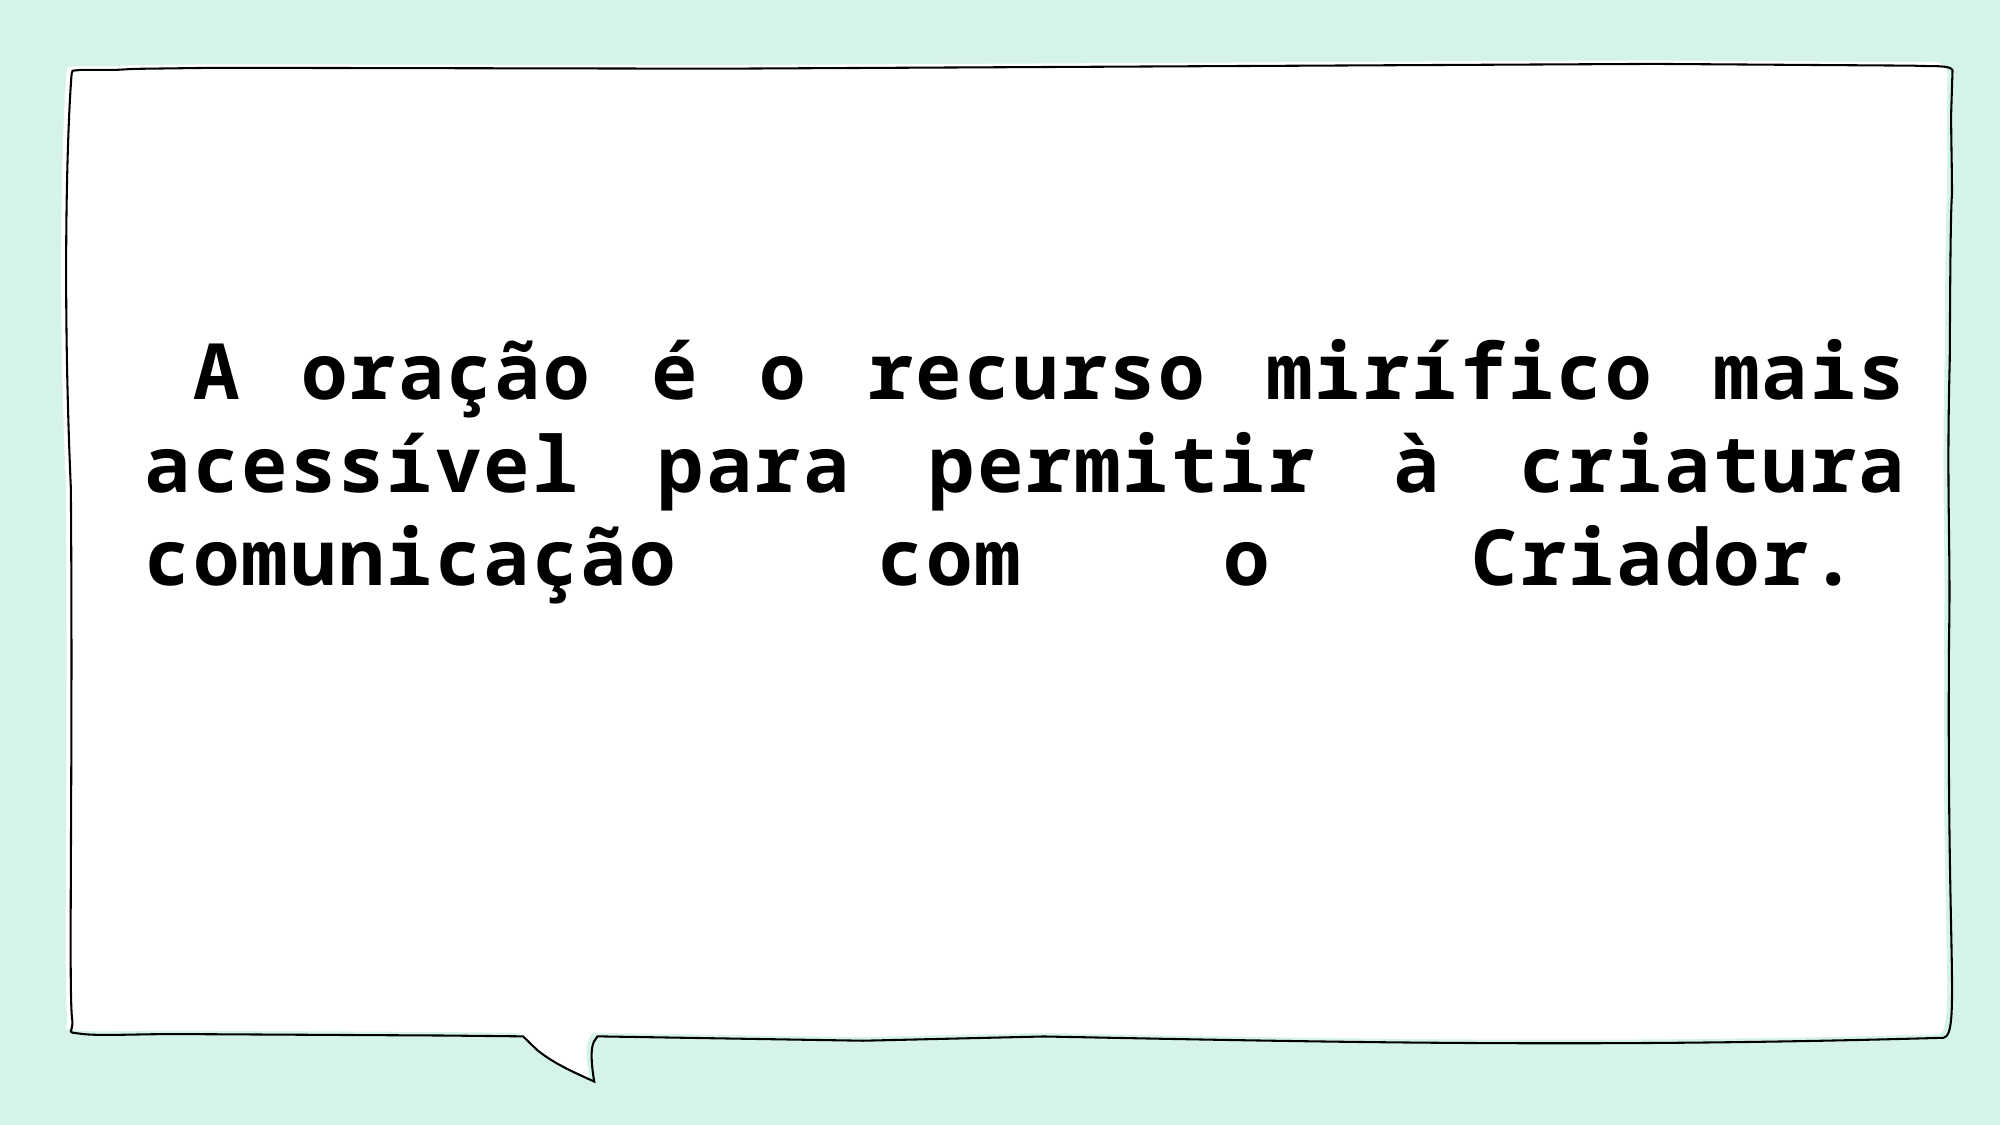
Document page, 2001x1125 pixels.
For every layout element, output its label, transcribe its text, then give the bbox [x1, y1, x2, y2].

title A oração é o recurso mirífico mais acessível para permitir à criatura comunicação com o Criador. [129, 122, 1926, 987]
